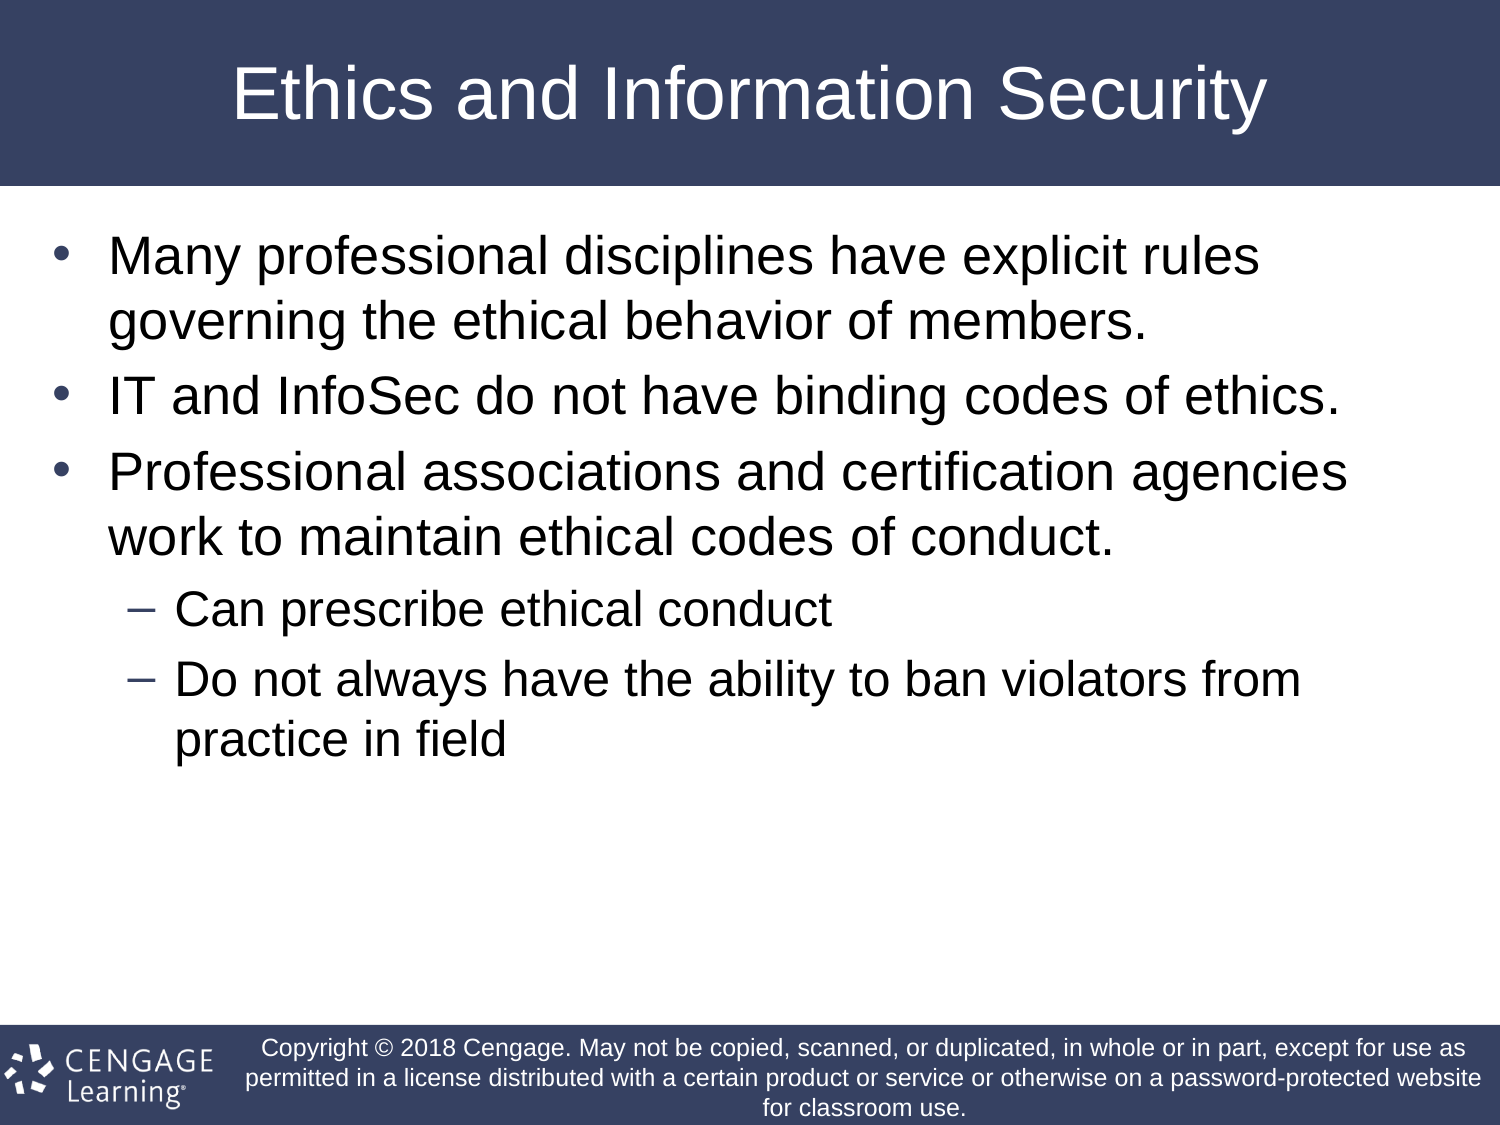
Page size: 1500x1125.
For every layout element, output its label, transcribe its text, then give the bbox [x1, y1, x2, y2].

picture [0, 1040, 216, 1113]
list Many professional disciplines have explicit rules governing the ethical behavior of members. IT and InfoSec do not have binding codes of ethics. Professional associations and certification agencies work to maintain ethical codes of conduct. Can prescribe ethical conduct Do not always have the ability to ban violators from practice in field [37, 212, 1475, 1005]
title Ethics and Information Security [7, 4, 1493, 176]
